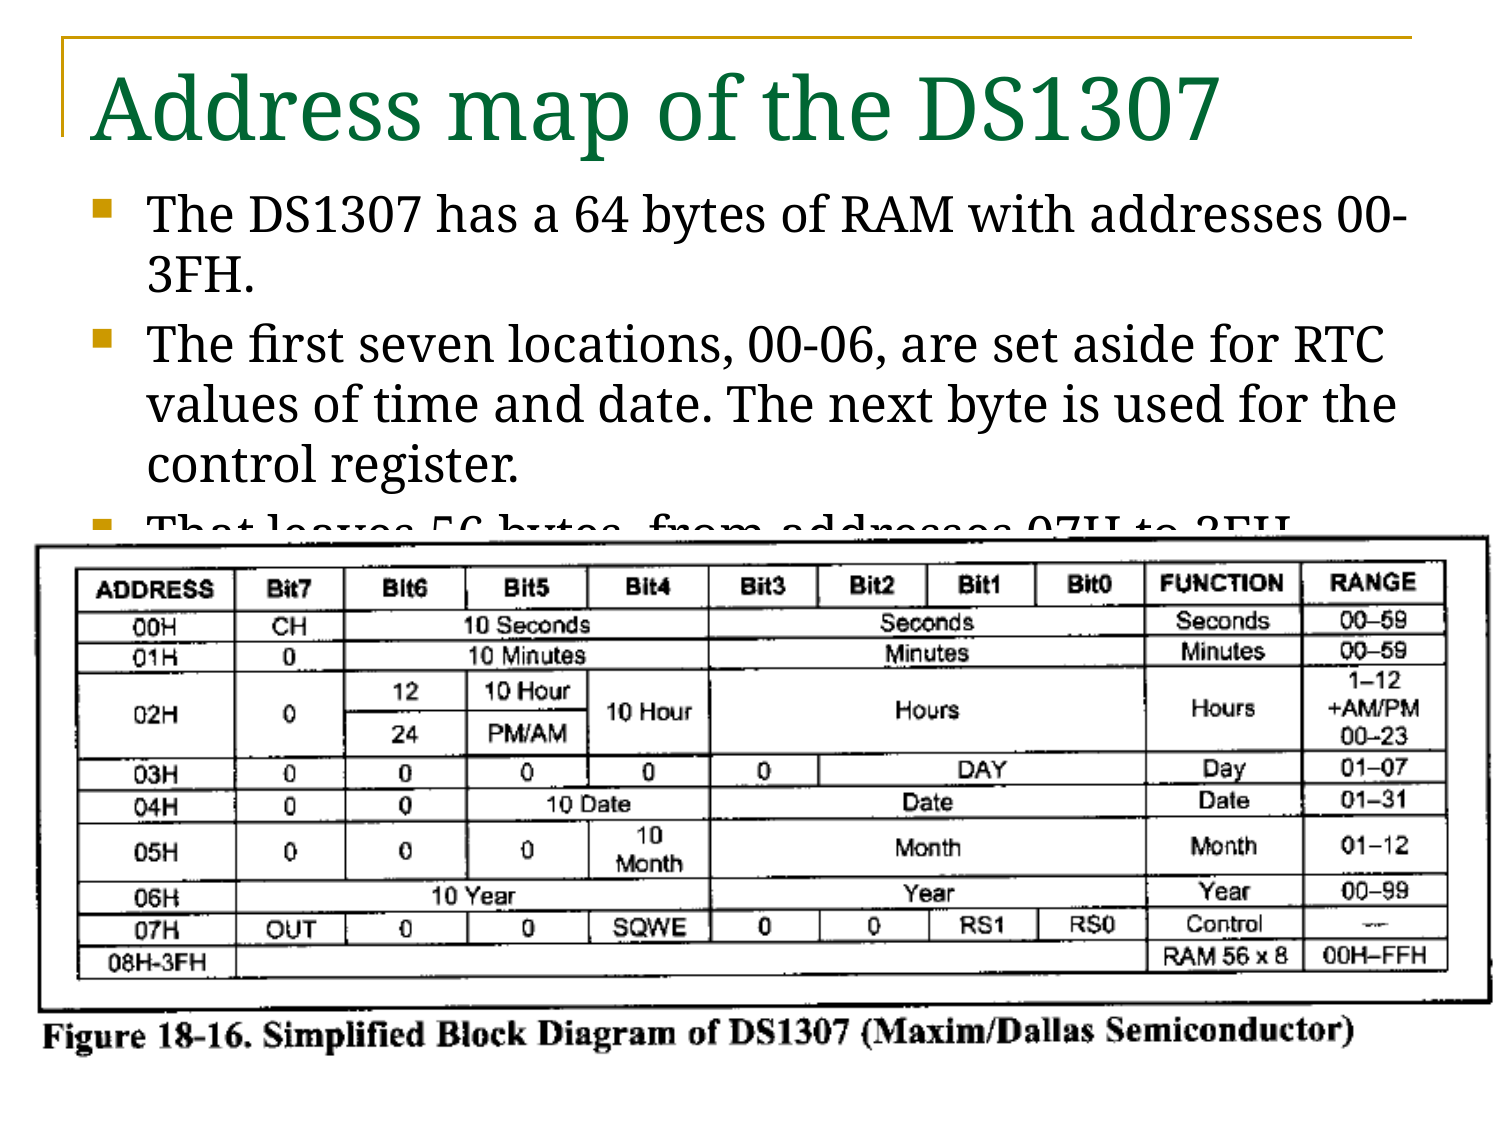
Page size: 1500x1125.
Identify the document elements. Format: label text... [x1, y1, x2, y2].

picture [24, 529, 1500, 1063]
list The DS1307 has a 64 bytes of RAM with addresses 00-3FH. The first seven locations, 00-06, are set aside for RTC values of time and date. The next byte is used for the control register. That leaves 56 bytes, from addresses 07H to 3FH, available for general-purpose data storage. [74, 174, 1426, 528]
title Address map of the DS1307 [74, 45, 1426, 163]
